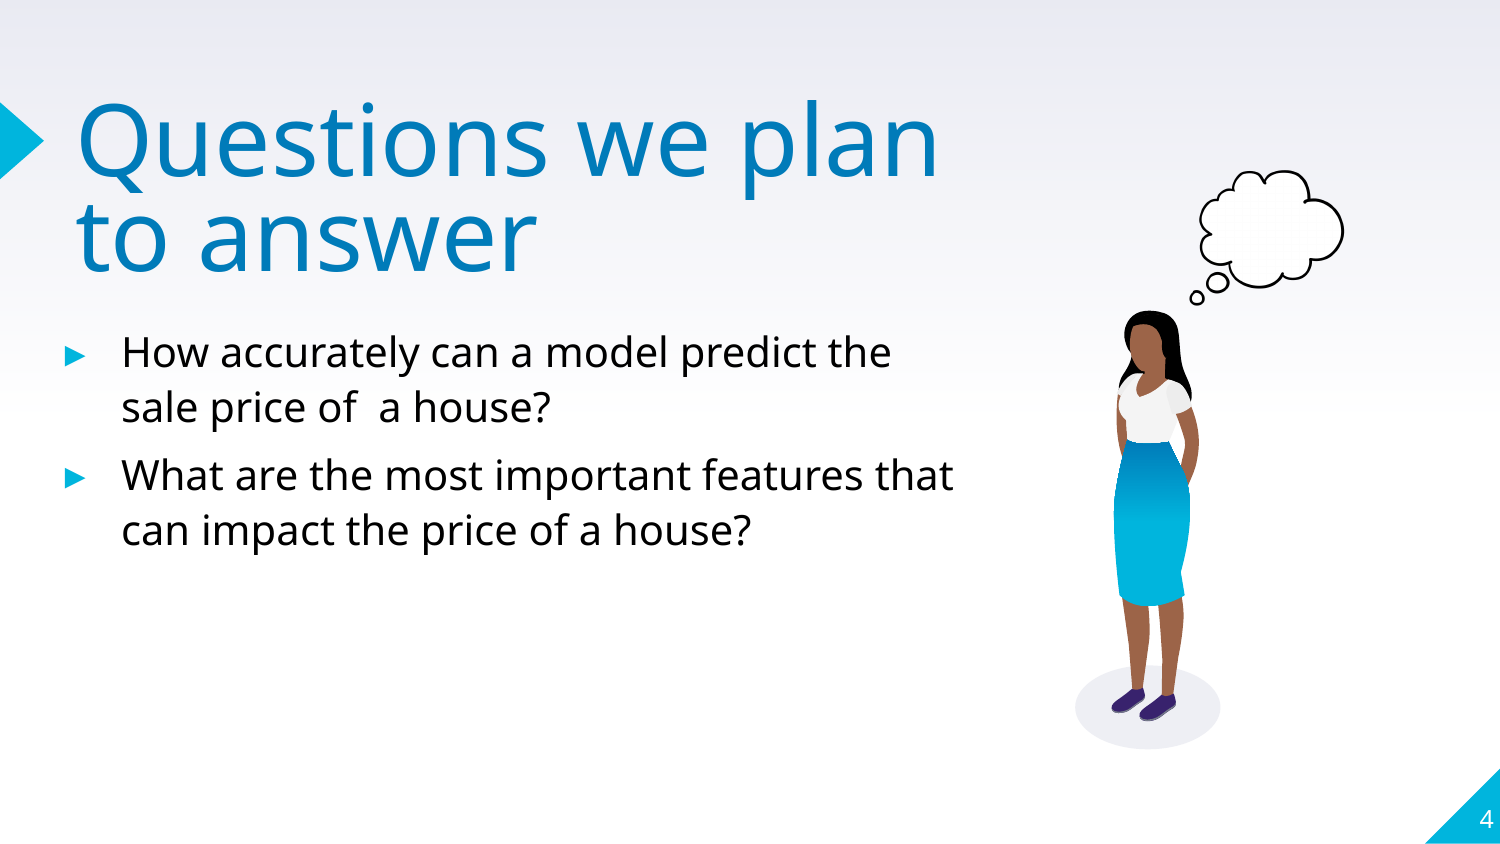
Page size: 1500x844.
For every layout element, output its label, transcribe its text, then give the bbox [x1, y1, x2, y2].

slide_number 4 [1418, 760, 1494, 838]
list How accurately can a model predict the sale price of a house? What are the most important features that can impact the price of a house? [64, 321, 958, 761]
picture [1185, 165, 1349, 311]
title Questions we plan to answer [75, 99, 1001, 277]
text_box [1074, 310, 1221, 750]
